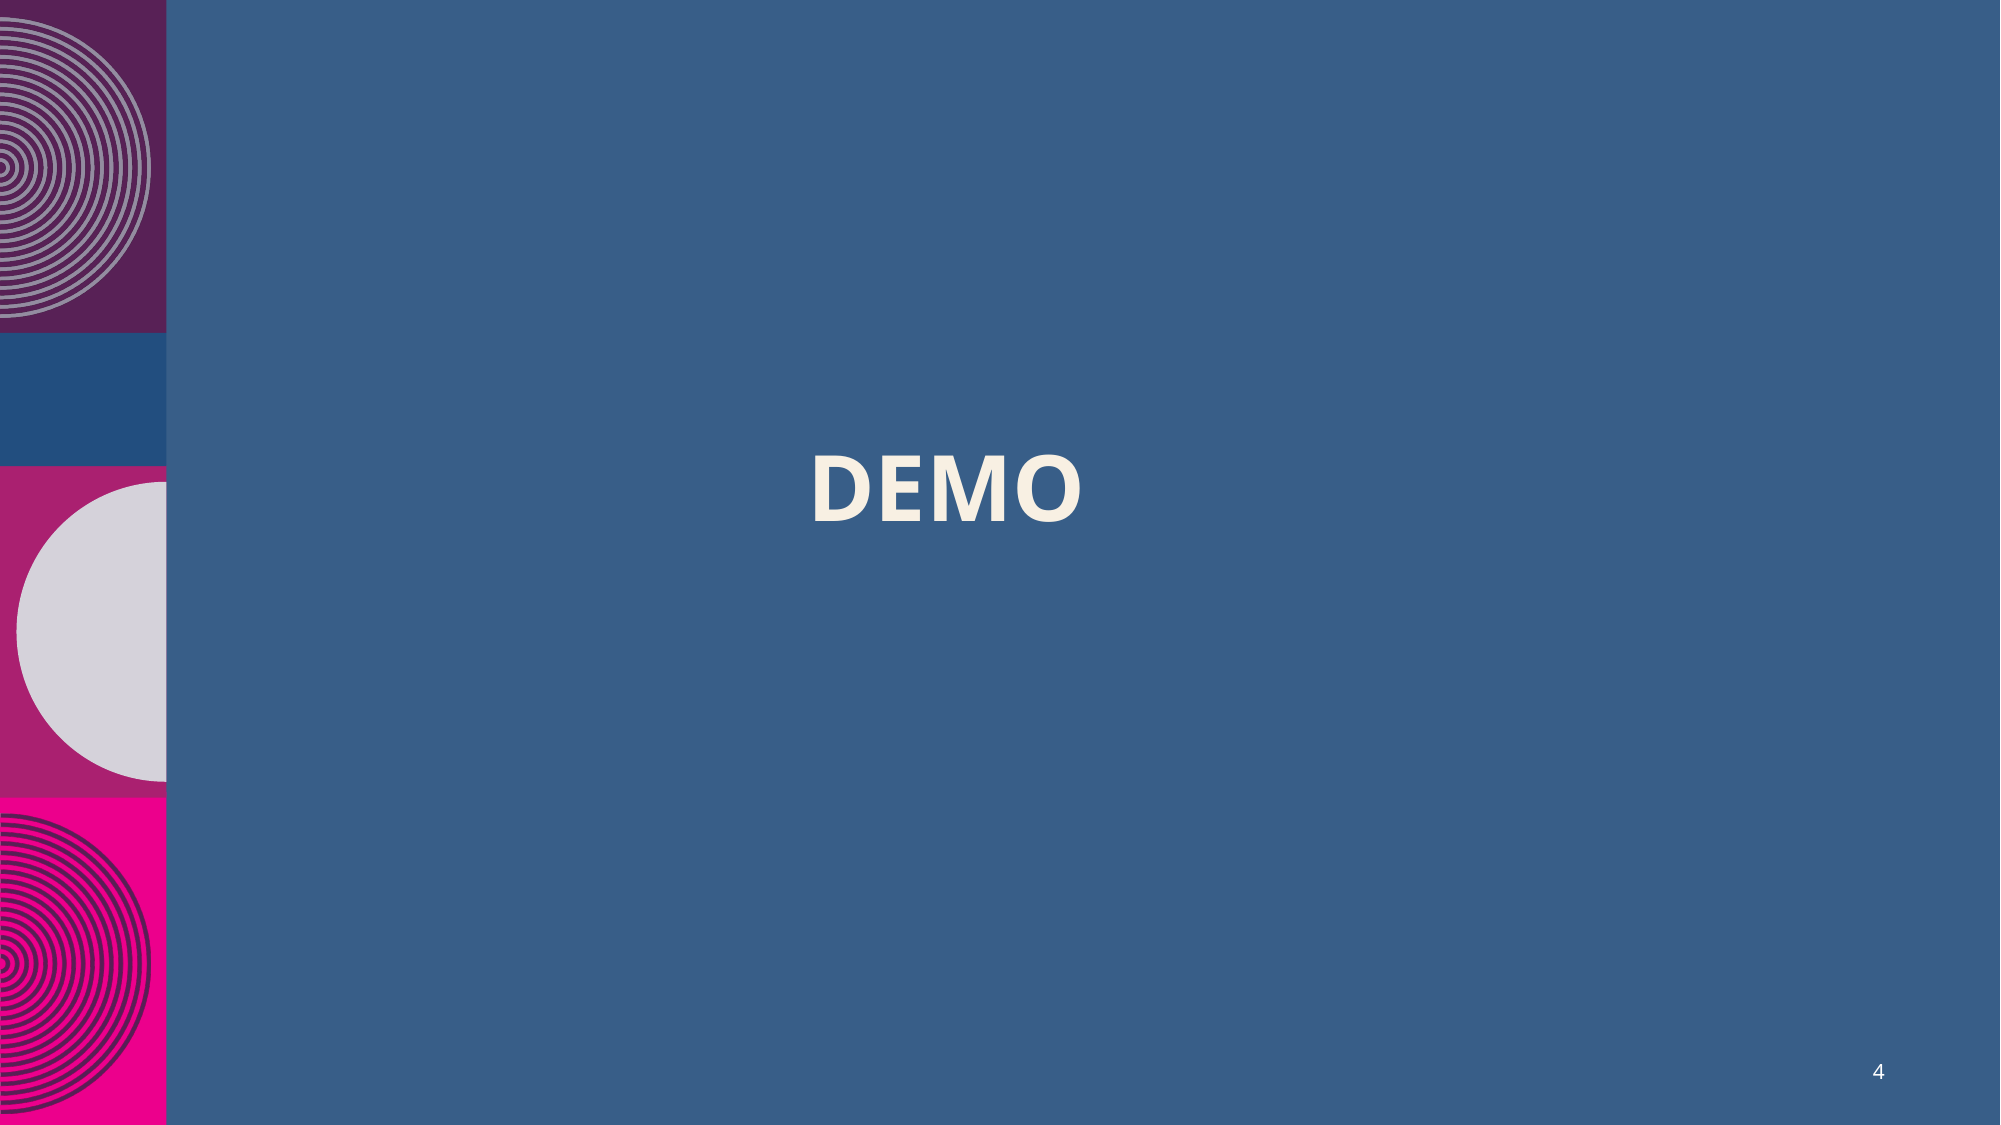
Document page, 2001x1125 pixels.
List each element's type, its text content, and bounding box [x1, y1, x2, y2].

picture [1, 18, 151, 318]
slide_number 4 [1824, 1042, 1900, 1103]
picture [1, 814, 151, 1114]
title Demo [792, 434, 2000, 658]
